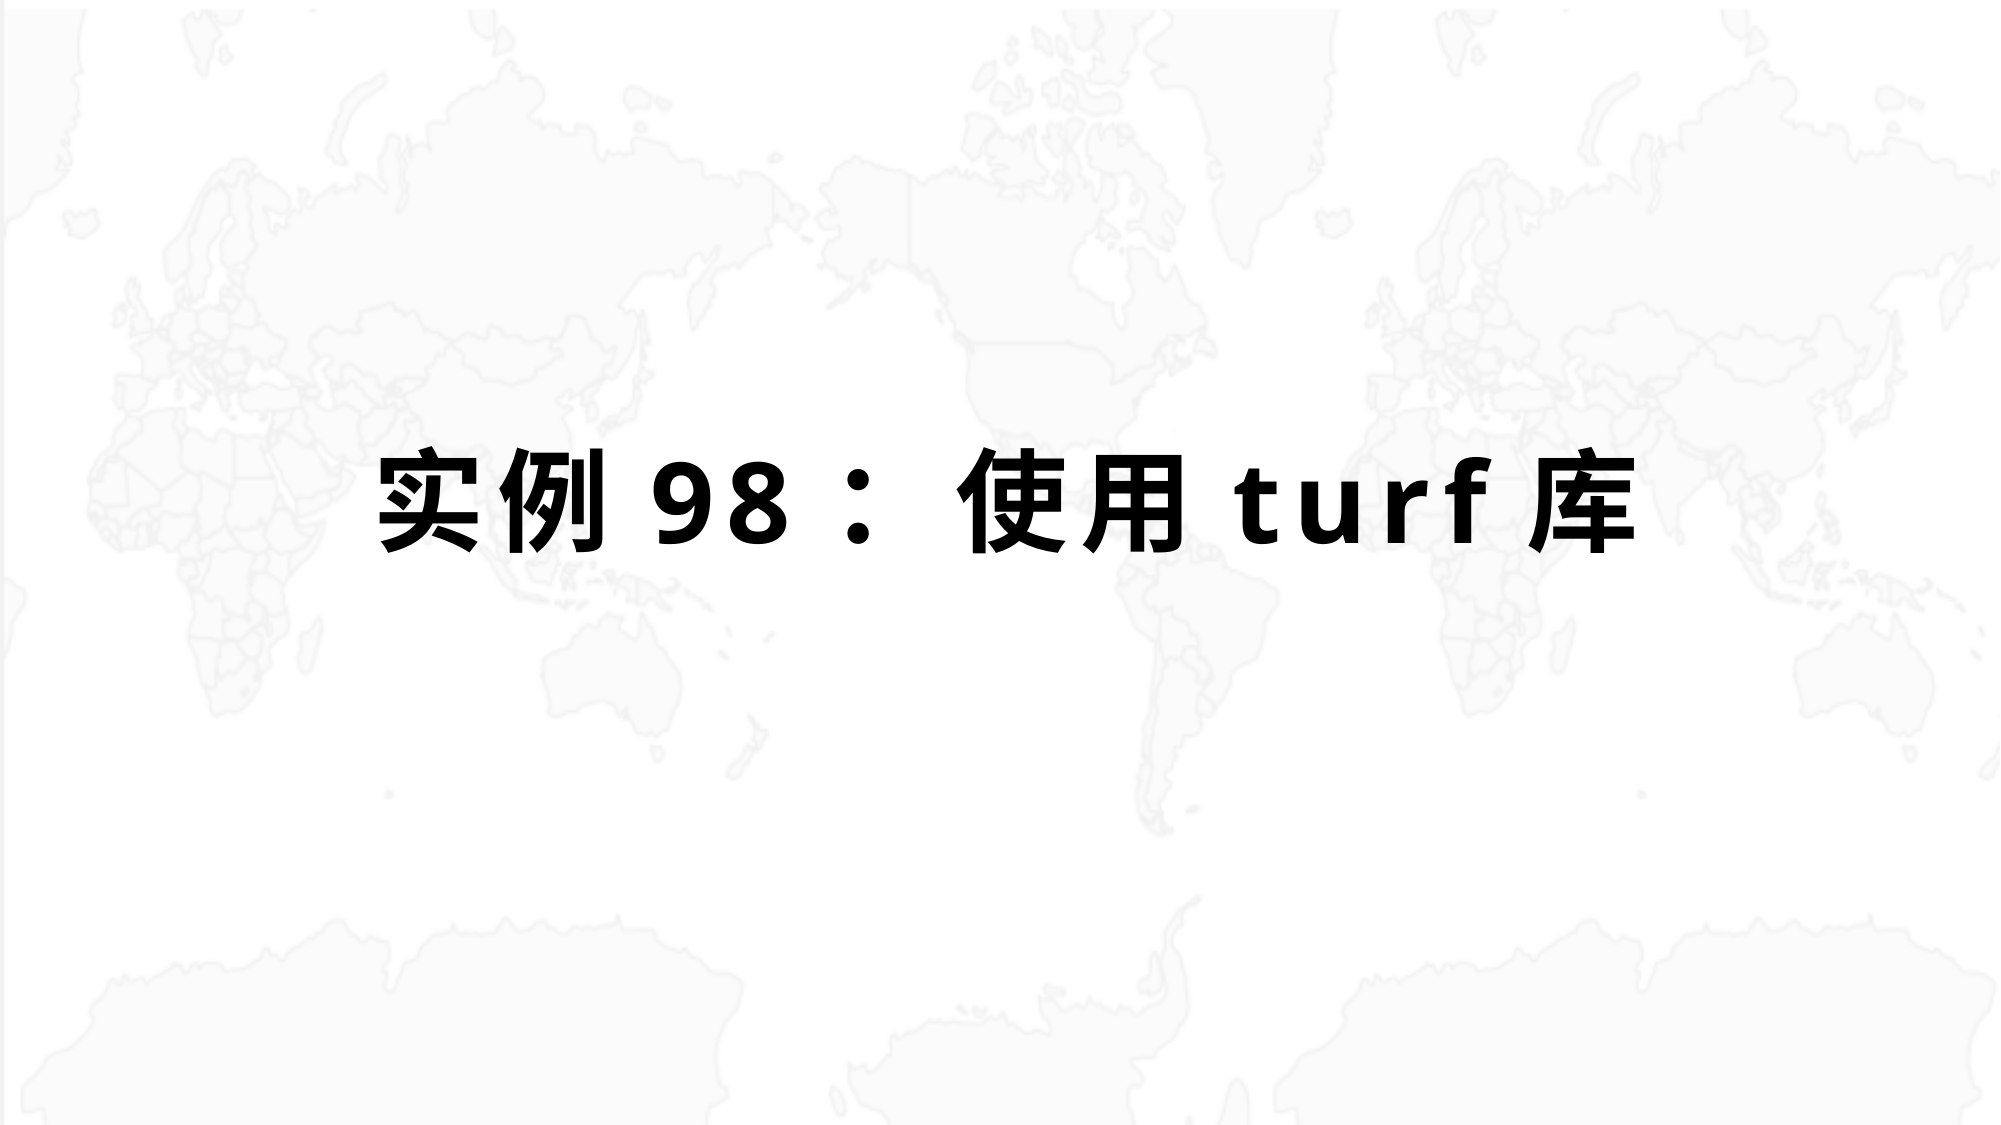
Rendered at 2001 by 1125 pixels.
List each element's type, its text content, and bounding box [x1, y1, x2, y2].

title 实例98：使用turf库 [109, 424, 1891, 573]
